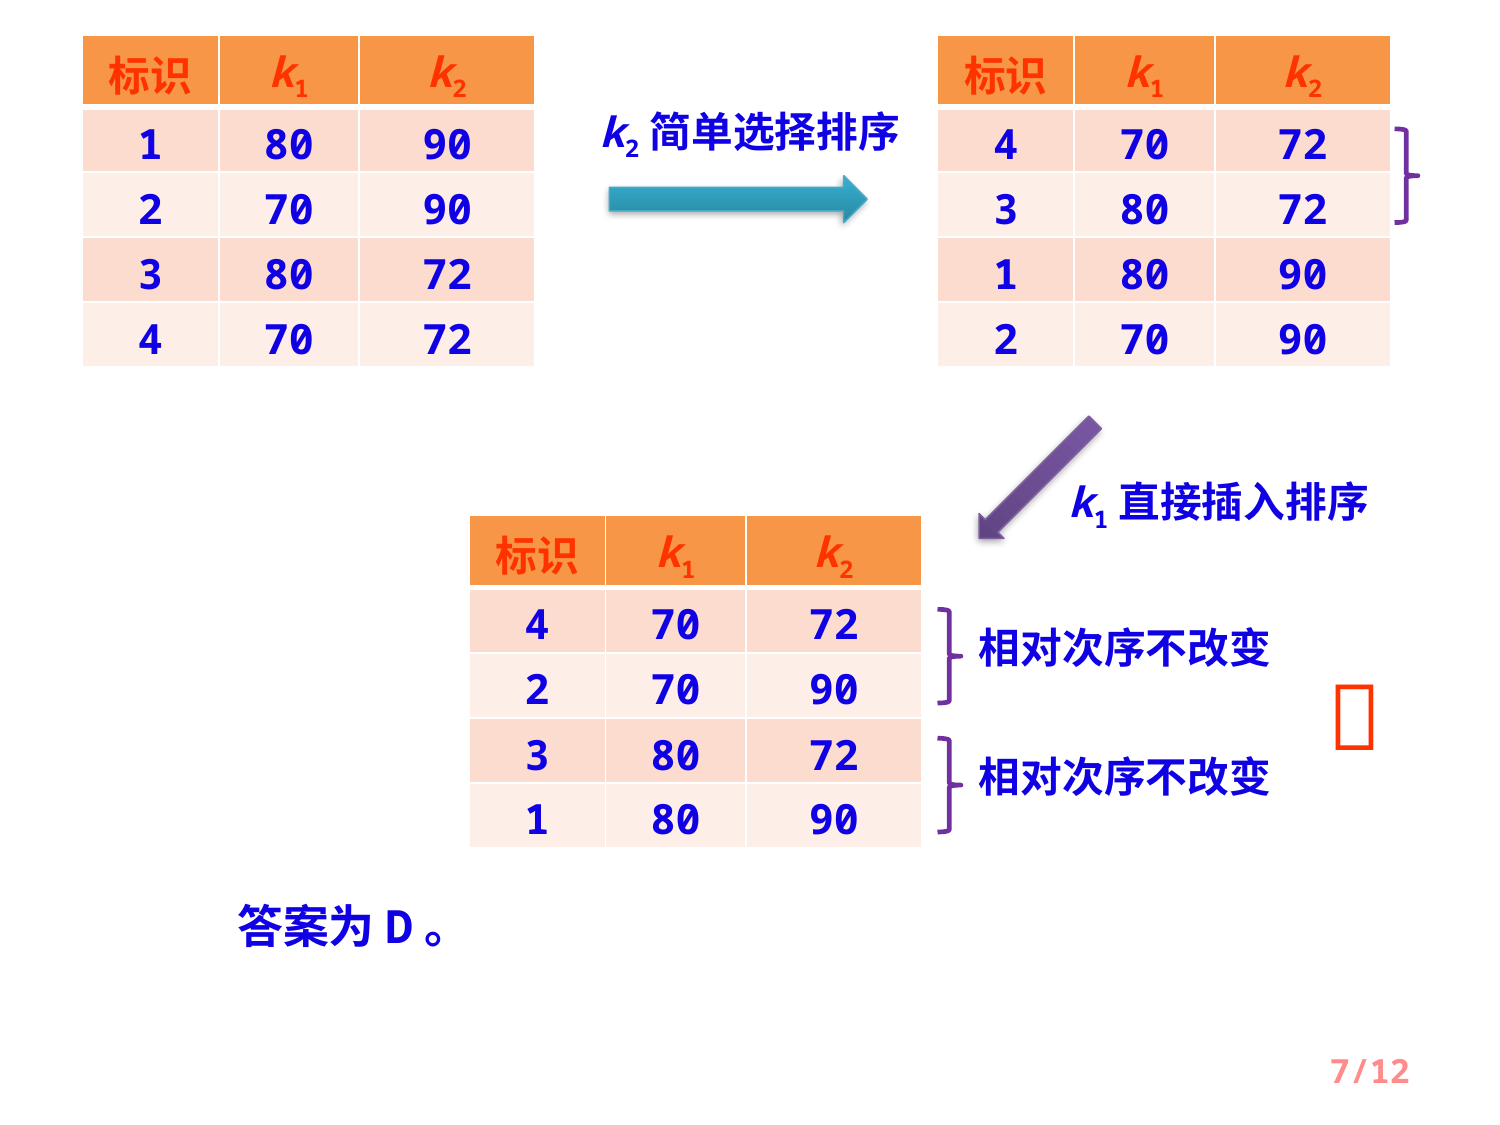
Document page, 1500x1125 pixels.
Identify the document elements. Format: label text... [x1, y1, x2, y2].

table_cell 1 [83, 110, 218, 171]
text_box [937, 462, 1407, 833]
table_cell 70 [606, 590, 745, 652]
table_cell 4 [470, 590, 605, 652]
table_cell 3 [470, 719, 605, 782]
text_box [608, 175, 868, 224]
table_cell 72 [747, 590, 921, 652]
table_cell 70 [220, 303, 358, 366]
table_cell 2 [938, 303, 1073, 366]
table_header k2 [360, 36, 534, 104]
table_cell 90 [1216, 238, 1390, 301]
table_cell 3 [938, 173, 1073, 236]
table_cell 90 [360, 110, 534, 171]
slide_number 7/12 [1074, 1042, 1425, 1103]
table_header 标识 [470, 516, 605, 585]
table_cell 3 [83, 238, 218, 301]
text_box [1394, 128, 1419, 224]
table_cell 70 [1075, 110, 1214, 171]
table_cell 90 [747, 784, 921, 847]
table_cell 1 [470, 784, 605, 847]
table_header k2 [1216, 36, 1390, 104]
table_cell 72 [360, 238, 534, 301]
table_cell 1 [938, 238, 1073, 301]
table_cell 90 [1216, 303, 1390, 366]
table_cell 4 [938, 110, 1073, 171]
table_cell 70 [220, 173, 358, 236]
table_cell 80 [220, 110, 358, 171]
table_cell 80 [1075, 238, 1214, 301]
table_cell 72 [1216, 110, 1390, 171]
table_header k1 [220, 36, 358, 104]
text_box k2简单选择排序 [574, 98, 926, 171]
table_cell 90 [747, 654, 921, 717]
table_cell 70 [606, 654, 745, 717]
table_cell 72 [747, 719, 921, 782]
table_cell 80 [606, 784, 745, 847]
table_cell 80 [606, 719, 745, 782]
table_cell 80 [220, 238, 358, 301]
table_header k1 [606, 516, 745, 585]
table_cell 70 [1075, 303, 1214, 366]
table_cell 72 [1216, 173, 1390, 236]
table_header 标识 [83, 36, 218, 104]
table_header k2 [747, 516, 921, 585]
table_cell 2 [470, 654, 605, 717]
table_header k1 [1075, 36, 1214, 104]
table_cell 72 [360, 303, 534, 366]
table_header 标识 [938, 36, 1073, 104]
table_cell 90 [360, 173, 534, 236]
text_box 答案为D。 [222, 890, 539, 961]
table_cell 80 [1075, 173, 1214, 236]
table_cell 4 [83, 303, 218, 366]
table_cell 2 [83, 173, 218, 236]
